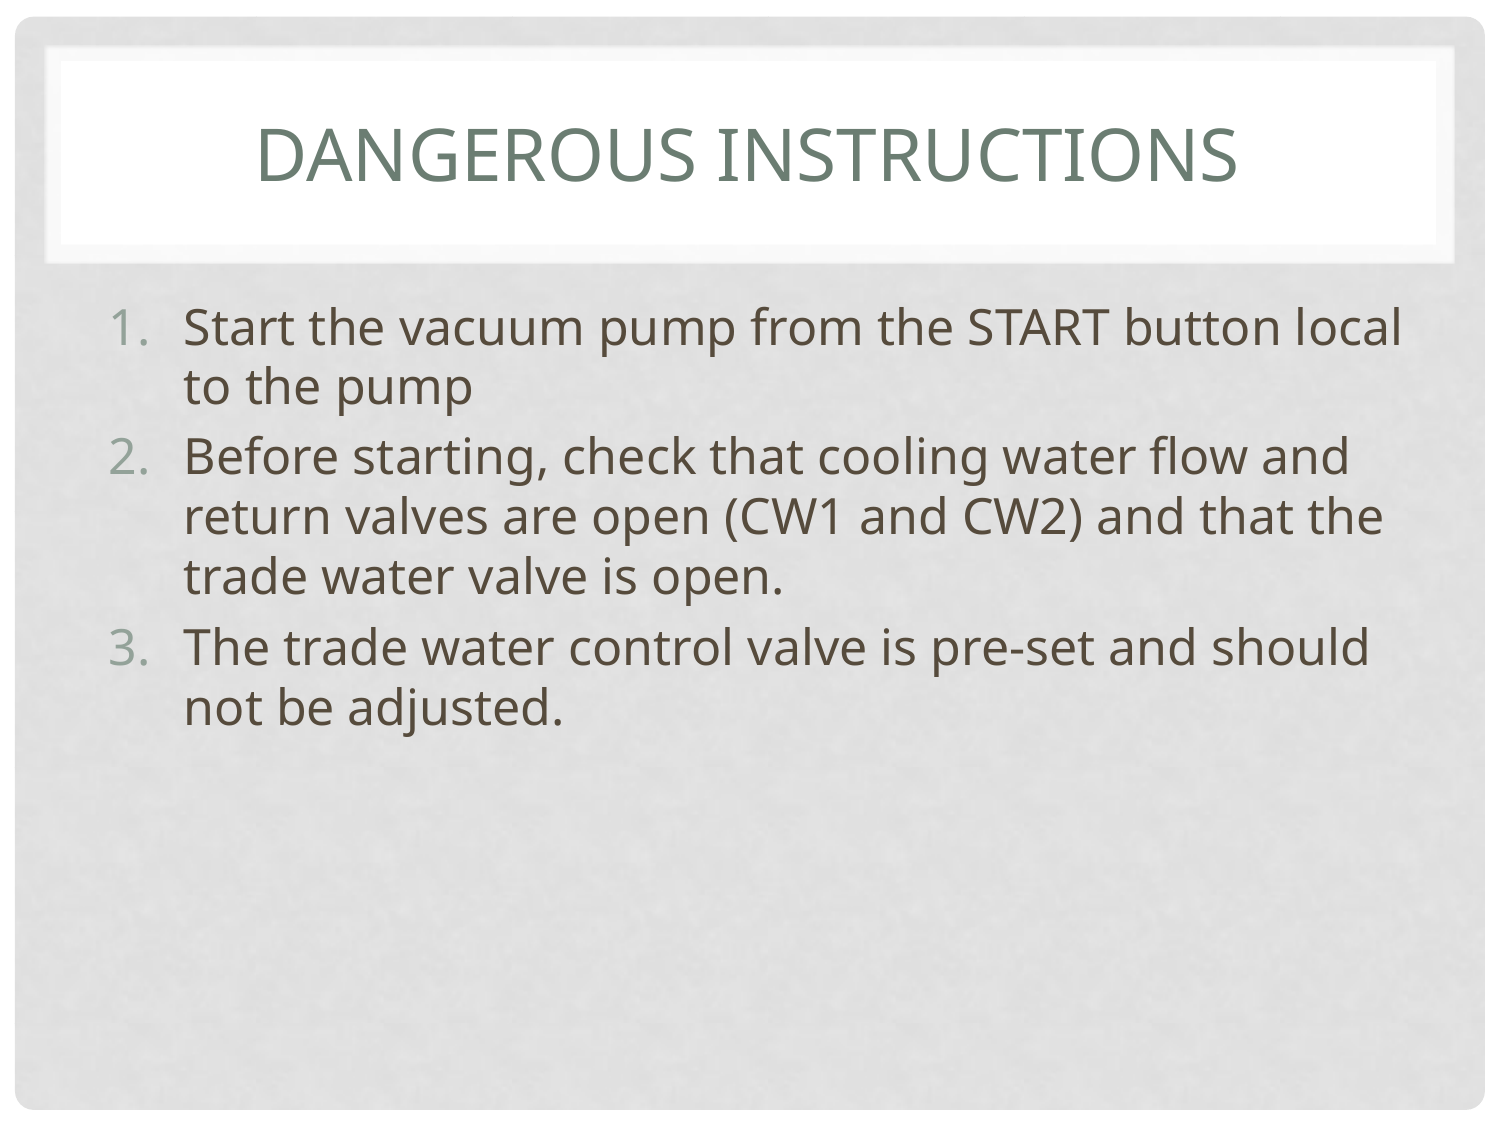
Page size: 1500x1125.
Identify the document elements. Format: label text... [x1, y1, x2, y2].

list Start the vacuum pump from the START button local to the pump Before starting, check that cooling water flow and return valves are open (CW1 and CW2) and that the trade water valve is open. The trade water control valve is pre-set and should not be adjusted. [75, 287, 1425, 1005]
title Dangerous instructions [69, 66, 1425, 238]
